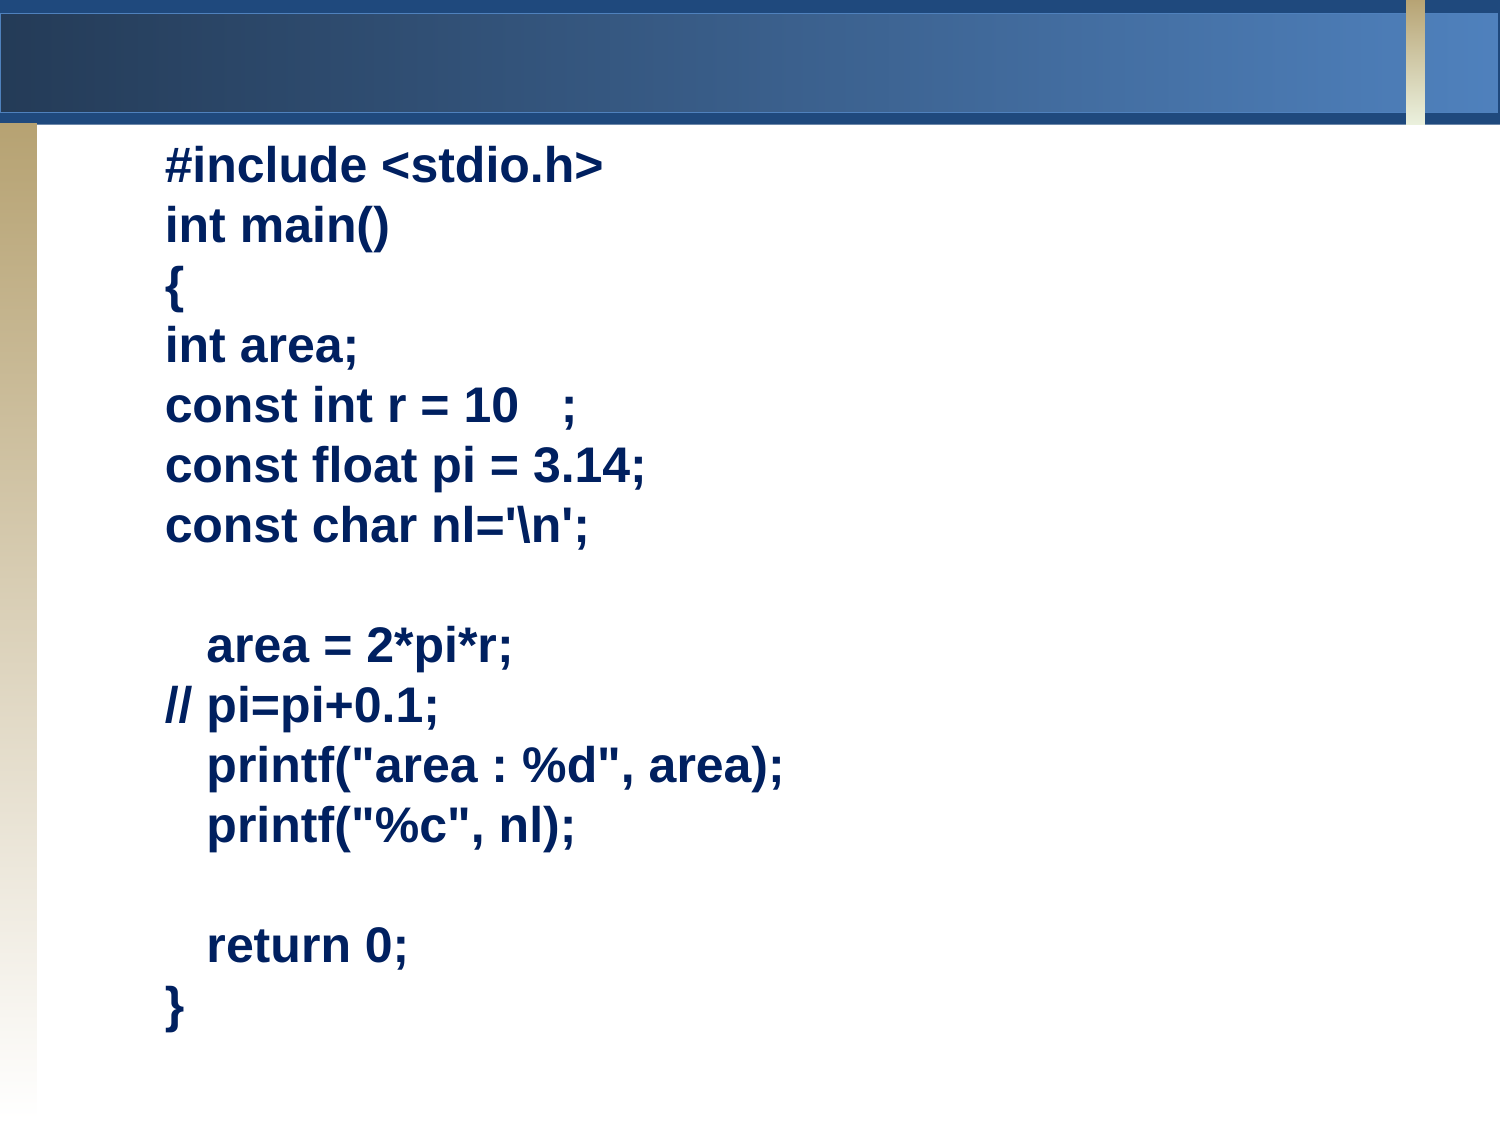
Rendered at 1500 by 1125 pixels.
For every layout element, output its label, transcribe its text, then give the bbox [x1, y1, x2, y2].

title #include <stdio.h> int main() { int area; const int r = 10 ; const float pi = 3.14; const char nl='\n'; area = 2*pi*r; // pi=pi+0.1; printf("area : %d", area); printf("%c", nl); return 0; } [150, 125, 1363, 1063]
